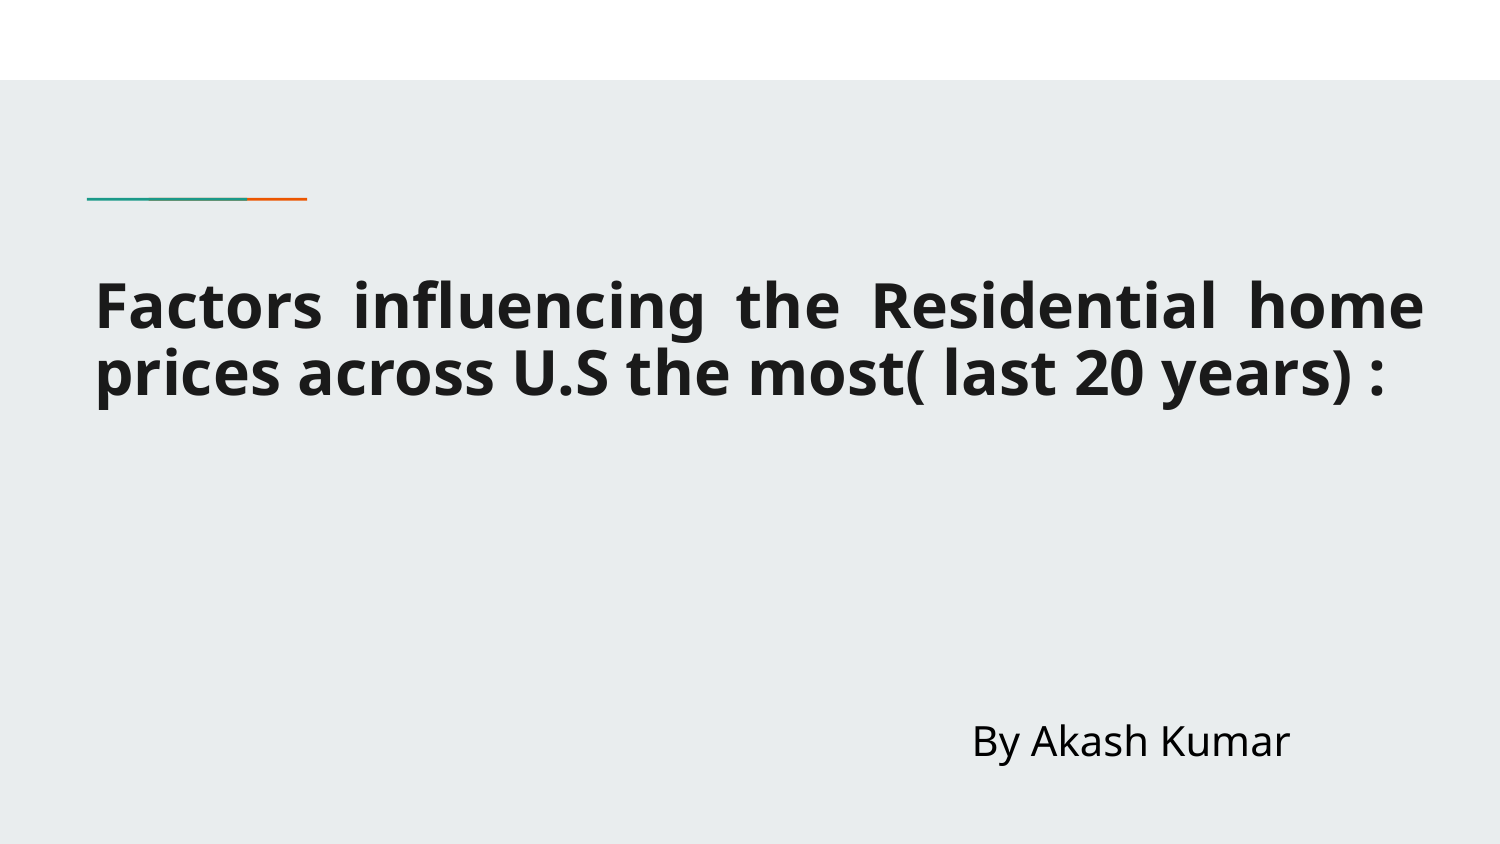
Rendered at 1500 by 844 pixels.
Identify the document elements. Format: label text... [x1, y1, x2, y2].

text_box By Akash Kumar [956, 700, 1443, 783]
text_box Factors influencing the Residential home prices across U.S the most( last 20 years) : [79, 259, 1443, 483]
